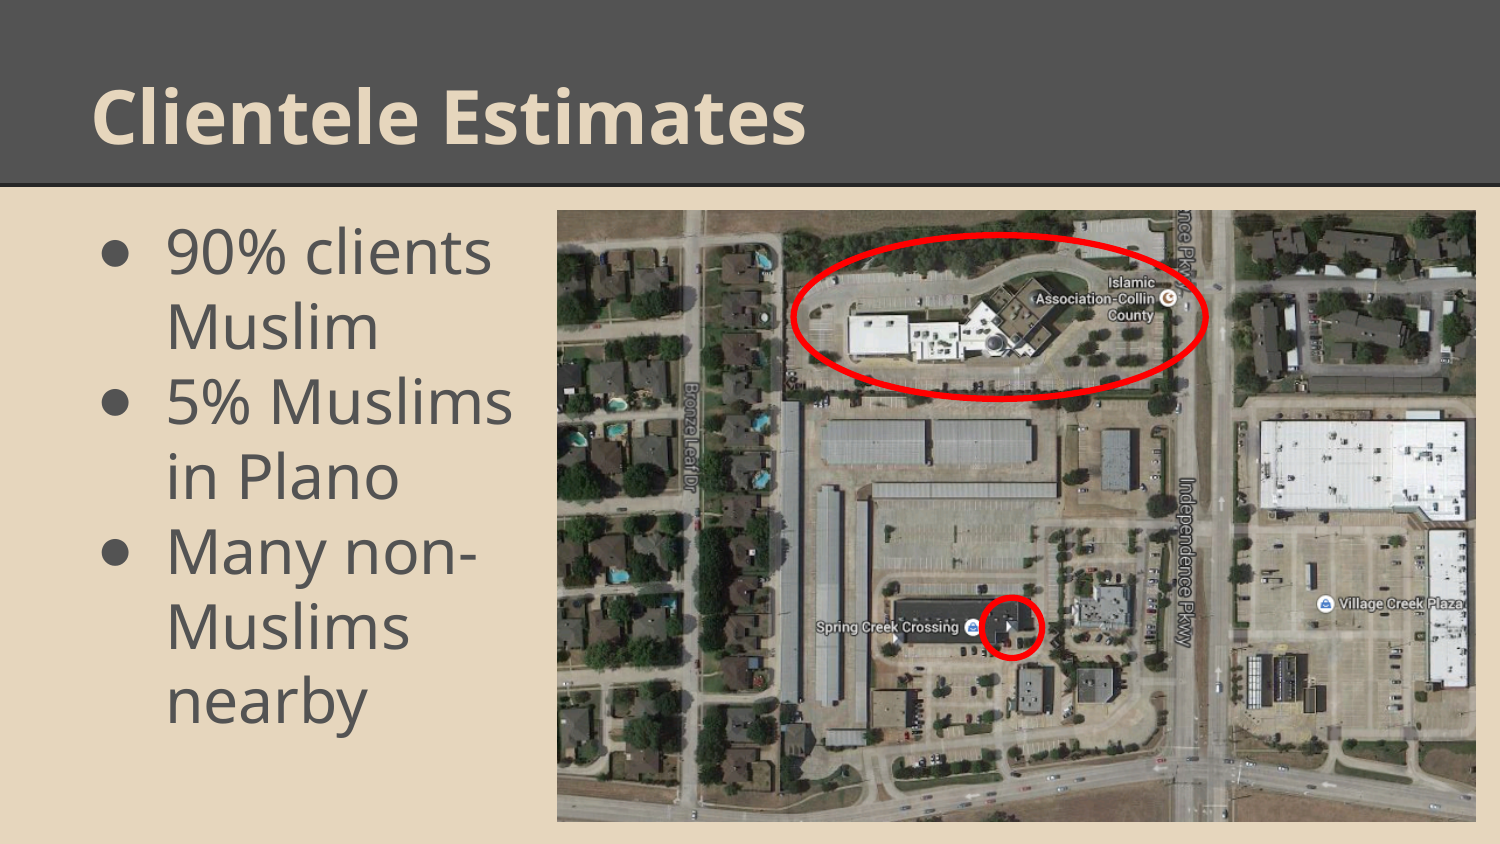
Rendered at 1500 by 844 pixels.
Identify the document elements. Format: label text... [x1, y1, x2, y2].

picture [557, 210, 1476, 823]
title Clientele Estimates [75, 33, 1425, 175]
list 90% clients Muslim 5% Muslims in Plano Many non-Muslims nearby [75, 196, 558, 808]
